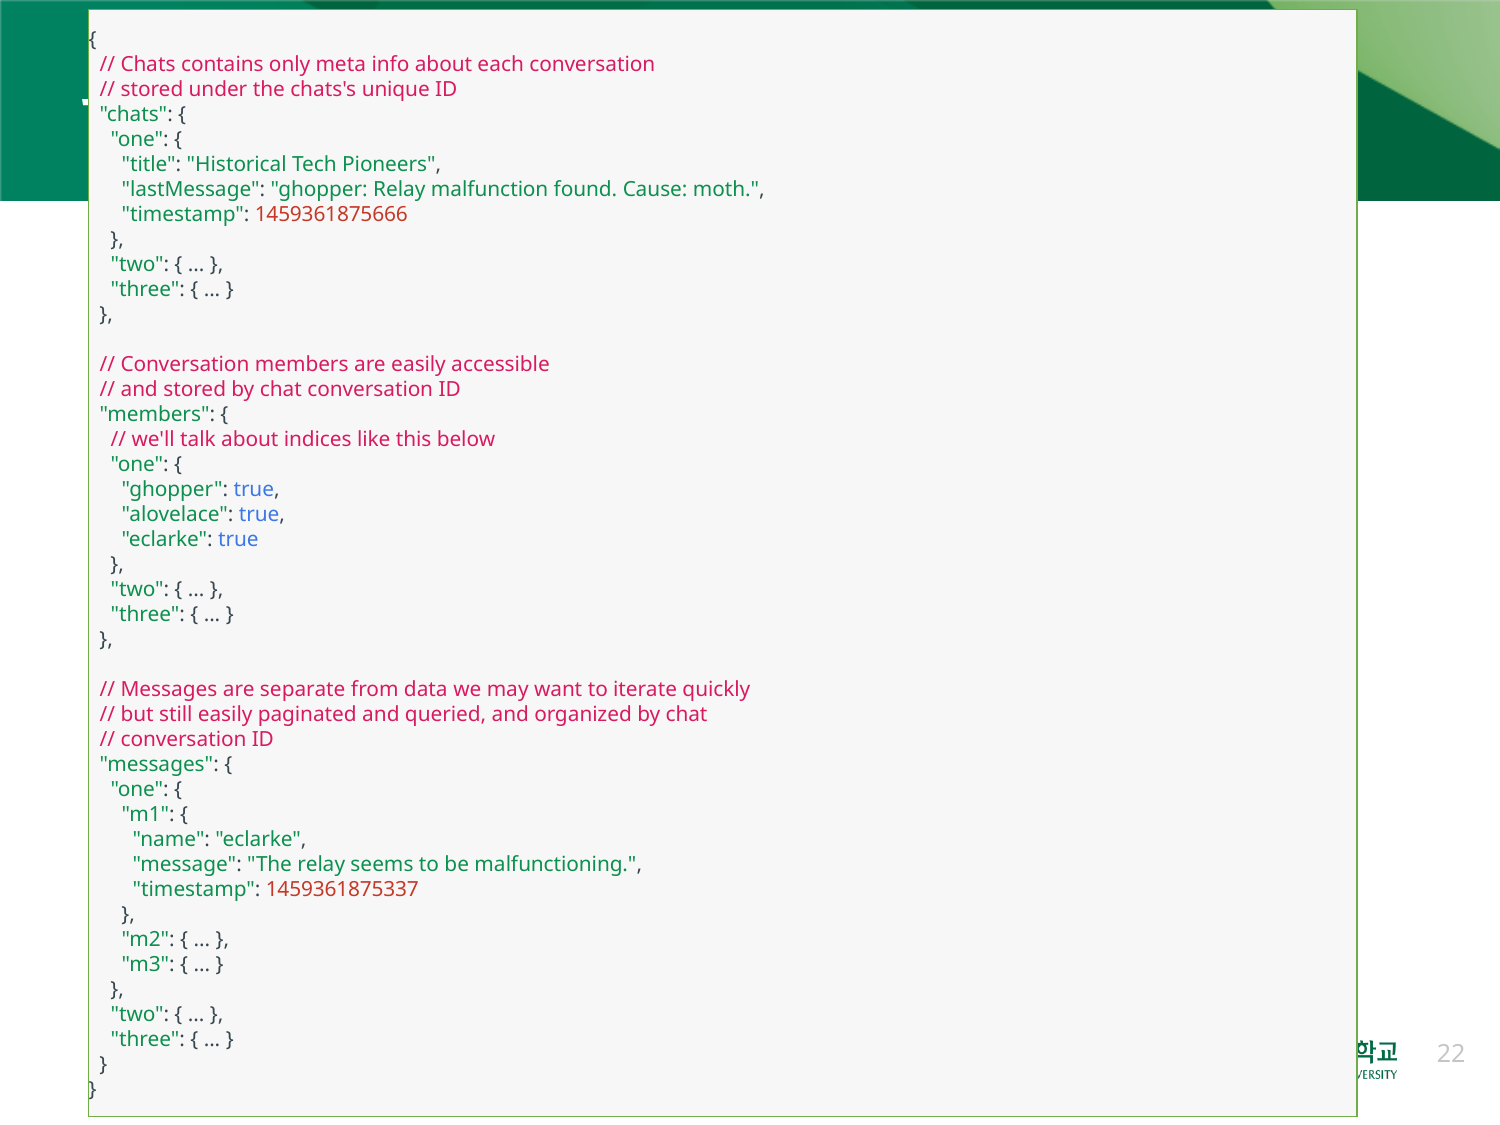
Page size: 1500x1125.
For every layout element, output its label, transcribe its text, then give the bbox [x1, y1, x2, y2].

title 권장사항 [63, 4, 1481, 222]
text_box { // Chats contains only meta info about each conversation // stored under the chats's unique ID "chats": { "one": { "title": "Historical Tech Pioneers", "lastMessage": "ghopper: Relay malfunction found. Cause: moth.", "timestamp": 1459361875666 }, "two": { ... }, "three": { ... } }, // Conversation members are easily accessible // and stored by chat conversation ID "members": { // we'll talk about indices like this below "one": { "ghopper": true, "alovelace": true, "eclarke": true }, "two": { ... }, "three": { ... } }, // Messages are separate from data we may want to iterate quickly // but still easily paginated and queried, and organized by chat // conversation ID "messages": { "one": { "m1": { "name": "eclarke", "message": "The relay seems to be malfunctioning.", "timestamp": 1459361875337 }, "m2": { ... }, "m3": { ... } }, "two": { ... }, "three": { ... } } } [88, 9, 1357, 1117]
picture [0, 0, 1500, 201]
slide_number 22 [1357, 1024, 1481, 1085]
